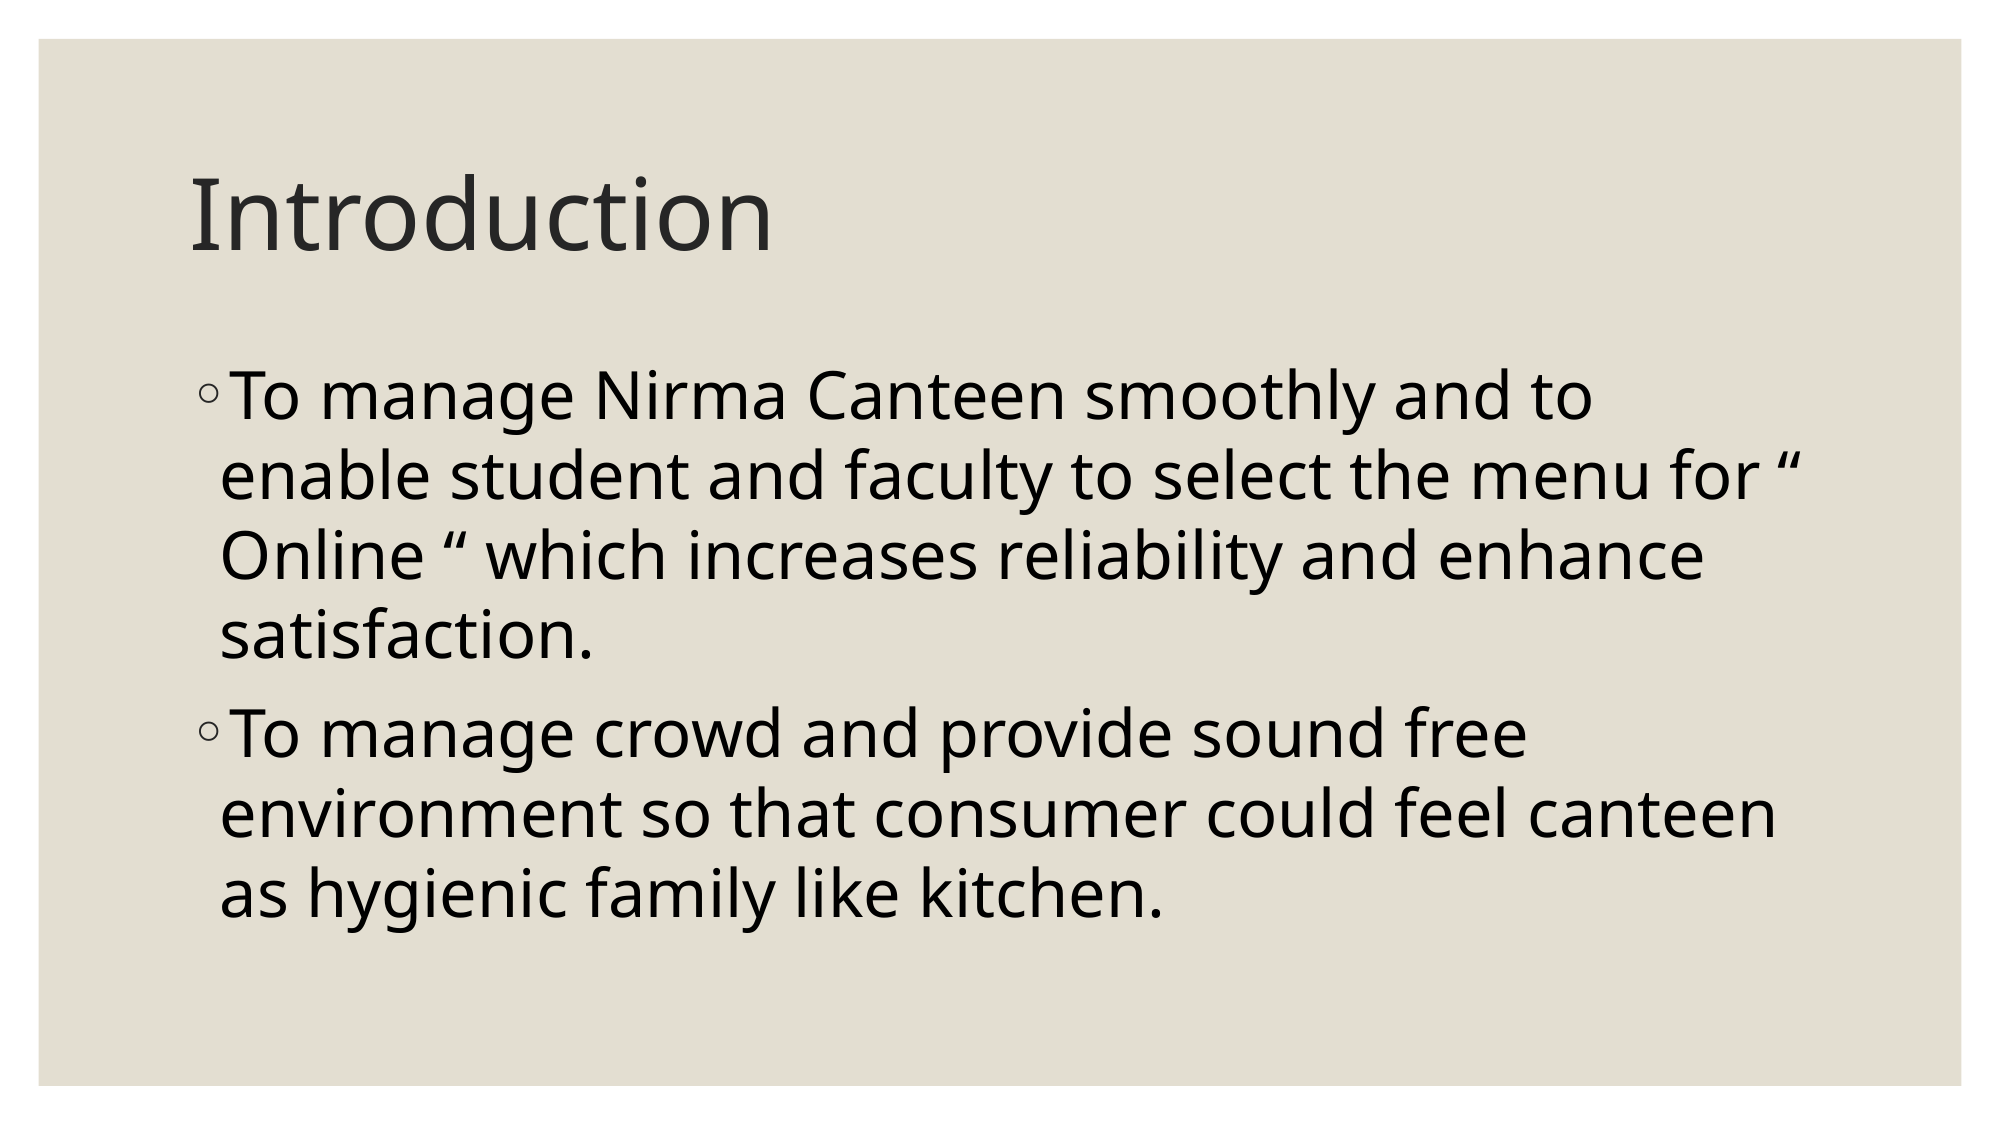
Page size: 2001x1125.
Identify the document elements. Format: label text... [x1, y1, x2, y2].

title Introduction [174, 105, 1825, 331]
list To manage Nirma Canteen smoothly and to enable student and faculty to select the menu for “ Online “ which increases reliability and enhance satisfaction. To manage crowd and provide sound free environment so that consumer could feel canteen as hygienic family like kitchen. [174, 345, 1825, 990]
